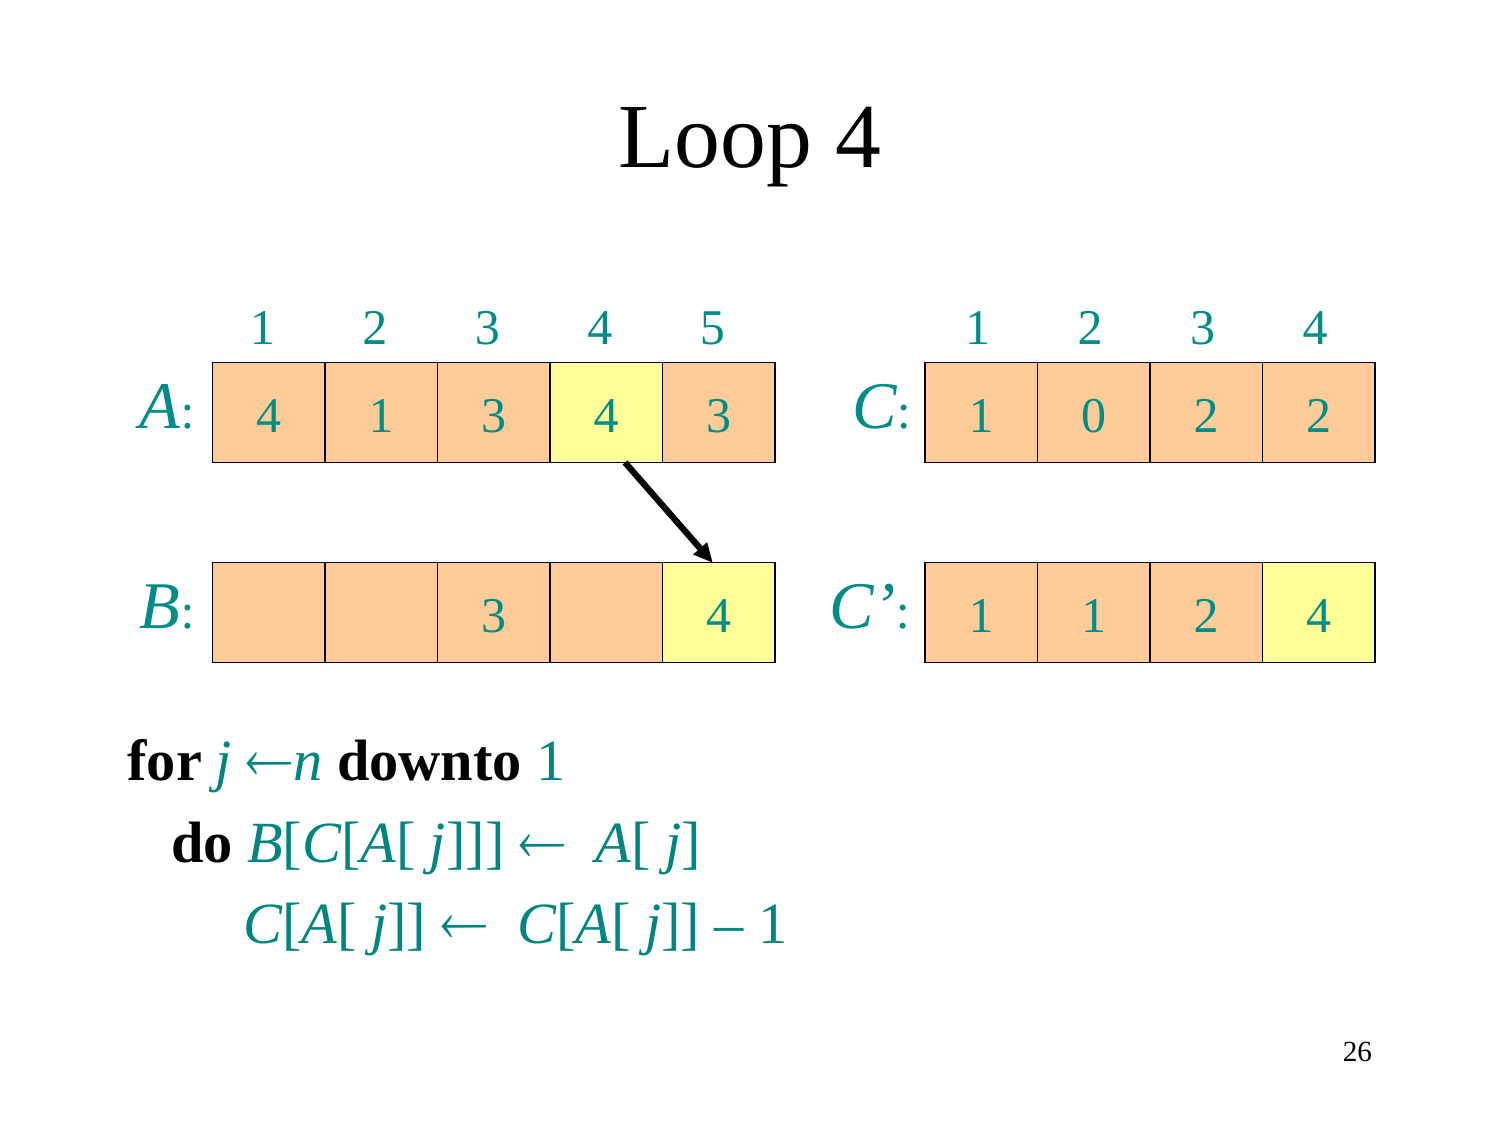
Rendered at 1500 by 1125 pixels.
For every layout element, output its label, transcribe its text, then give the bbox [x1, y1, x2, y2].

slide_number 26 [1074, 1024, 1388, 1101]
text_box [124, 287, 1381, 663]
title Loop 4 [112, 37, 1388, 226]
list for j ¬n downto 1 do B[C[A[ j]]] ¬ A[ j] C[A[ j]] ¬ C[A[ j]] – 1 [112, 249, 1388, 1001]
